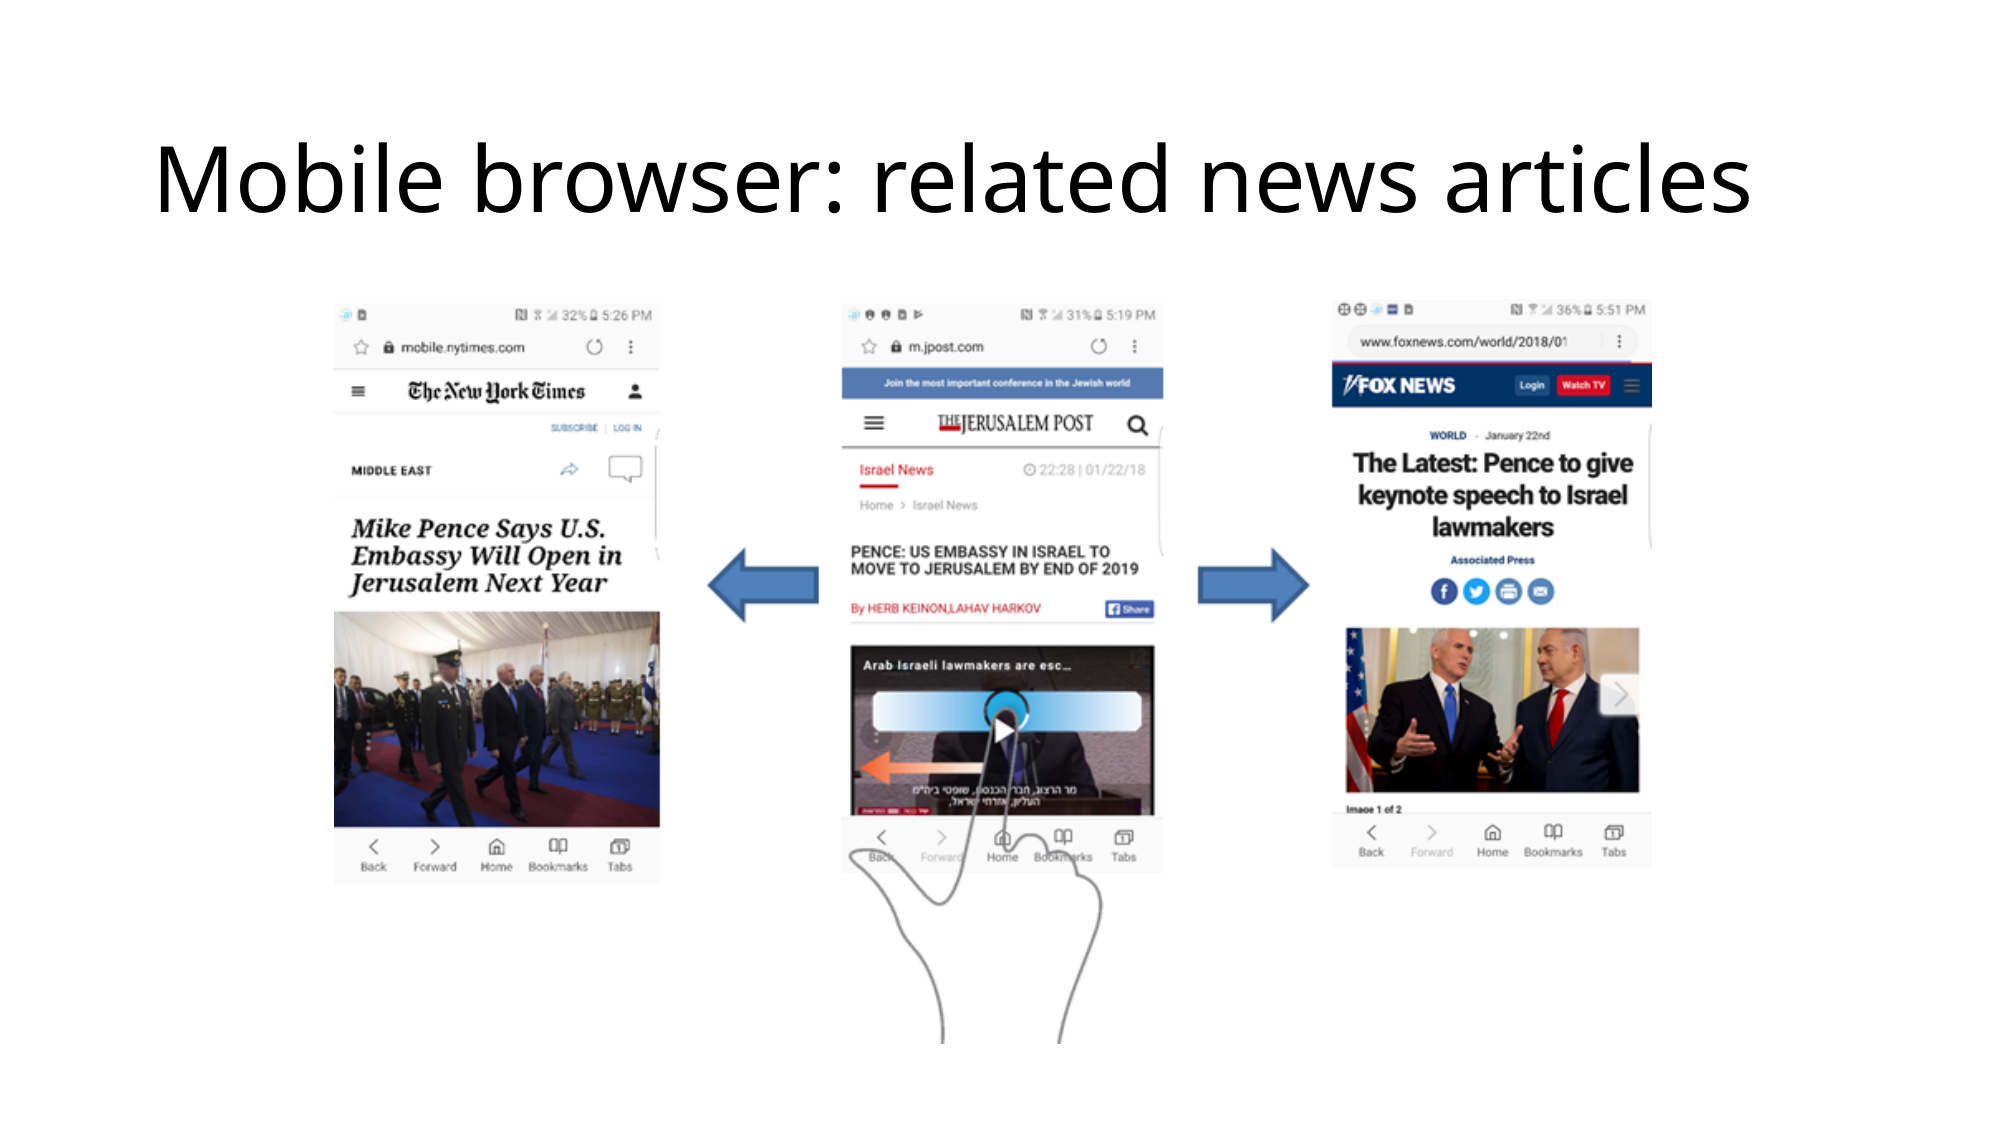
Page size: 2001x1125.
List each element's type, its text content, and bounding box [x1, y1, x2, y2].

picture [334, 299, 1652, 1044]
title Mobile browser: related news articles [137, 74, 1863, 292]
